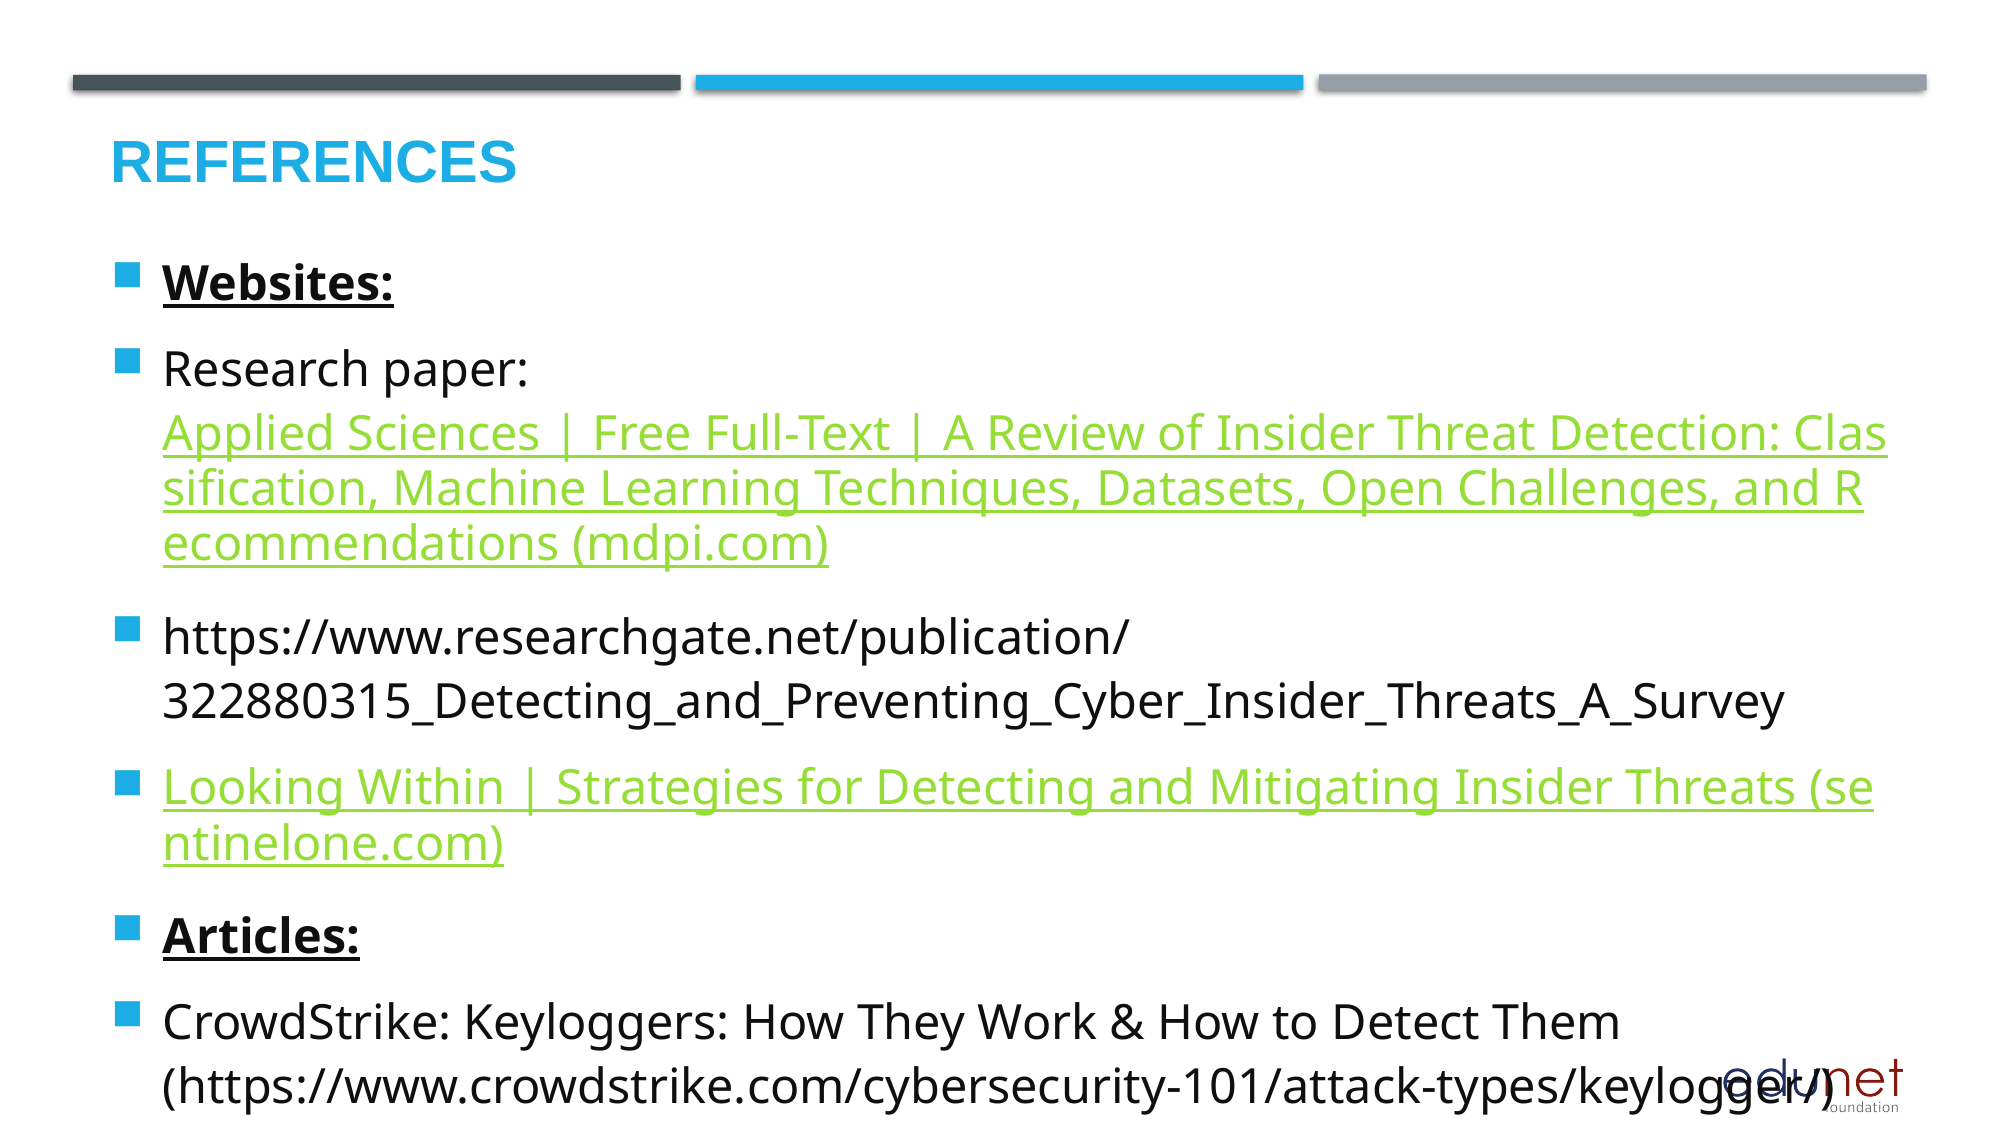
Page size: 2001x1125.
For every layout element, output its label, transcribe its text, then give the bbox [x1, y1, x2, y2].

title References [95, 115, 1905, 203]
picture [1719, 1056, 1905, 1116]
list Websites: Research paper: Applied Sciences | Free Full-Text | A Review of Insider Threat Detection: Classification, Machine Learning Techniques, Datasets, Open Challenges, and Recommendations (mdpi.com) https://www.researchgate.net/publication/322880315_Detecting_and_Preventing_Cyber_Insider_Threats_A_Survey Looking Within | Strategies for Detecting and Mitigating Insider Threats (sentinelone.com) Articles: CrowdStrike: Keyloggers: How They Work & How to Detect Them (https://www.crowdstrike.com/cybersecurity-101/attack-types/keylogger/) [95, 213, 1905, 981]
